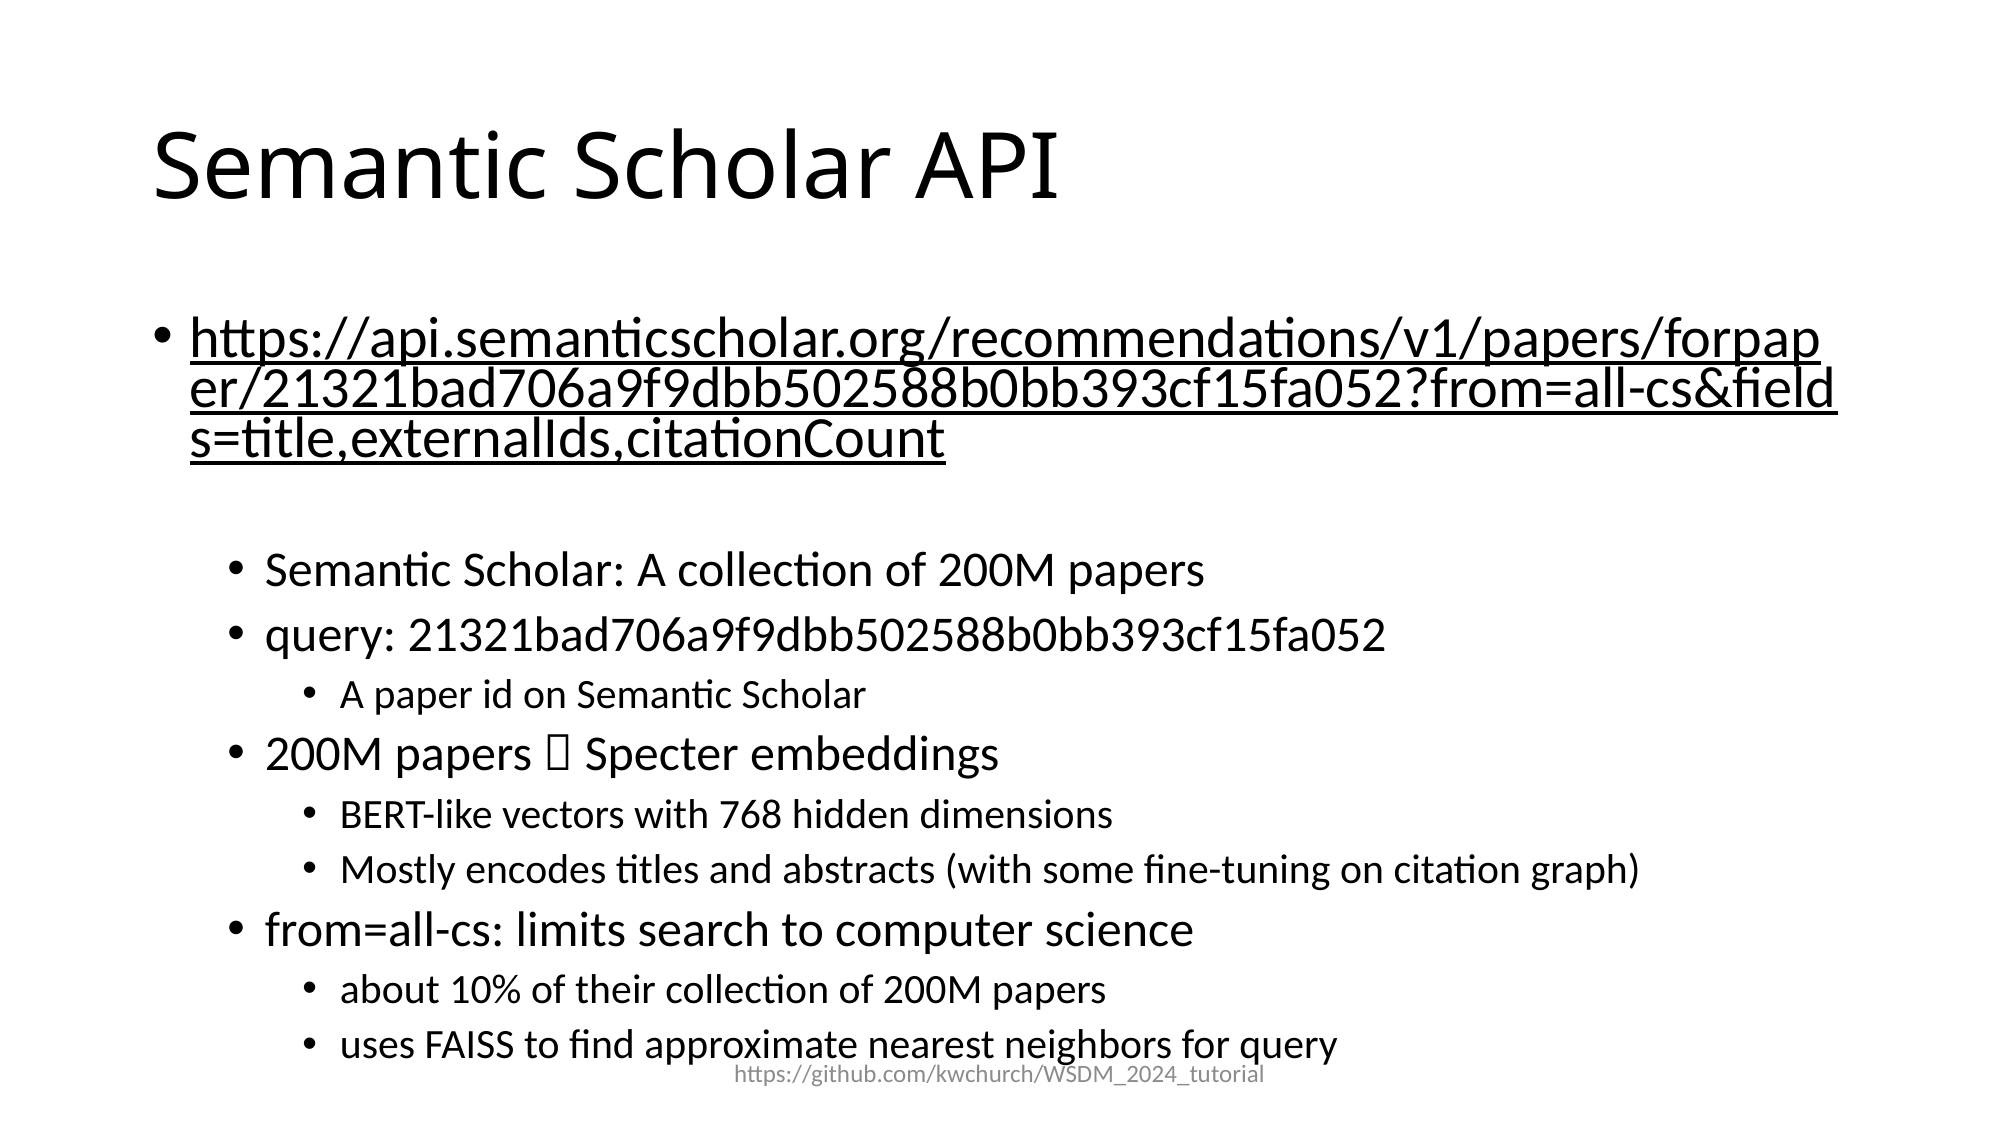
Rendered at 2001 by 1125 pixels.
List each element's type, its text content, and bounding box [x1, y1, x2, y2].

footer https://github.com/kwchurch/WSDM_2024_tutorial [662, 1042, 1338, 1103]
list https://api.semanticscholar.org/recommendations/v1/papers/forpaper/21321bad706a9f9dbb502588b0bb393cf15fa052?from=all-cs&fields=title,externalIds,citationCount Semantic Scholar: A collection of 200M papers query: 21321bad706a9f9dbb502588b0bb393cf15fa052 A paper id on Semantic Scholar 200M papers  Specter embeddings BERT-like vectors with 768 hidden dimensions Mostly encodes titles and abstracts (with some fine-tuning on citation graph) from=all-cs: limits search to computer science about 10% of their collection of 200M papers uses FAISS to find approximate nearest neighbors for query [137, 299, 1863, 1014]
title Semantic Scholar API [137, 59, 1863, 278]
